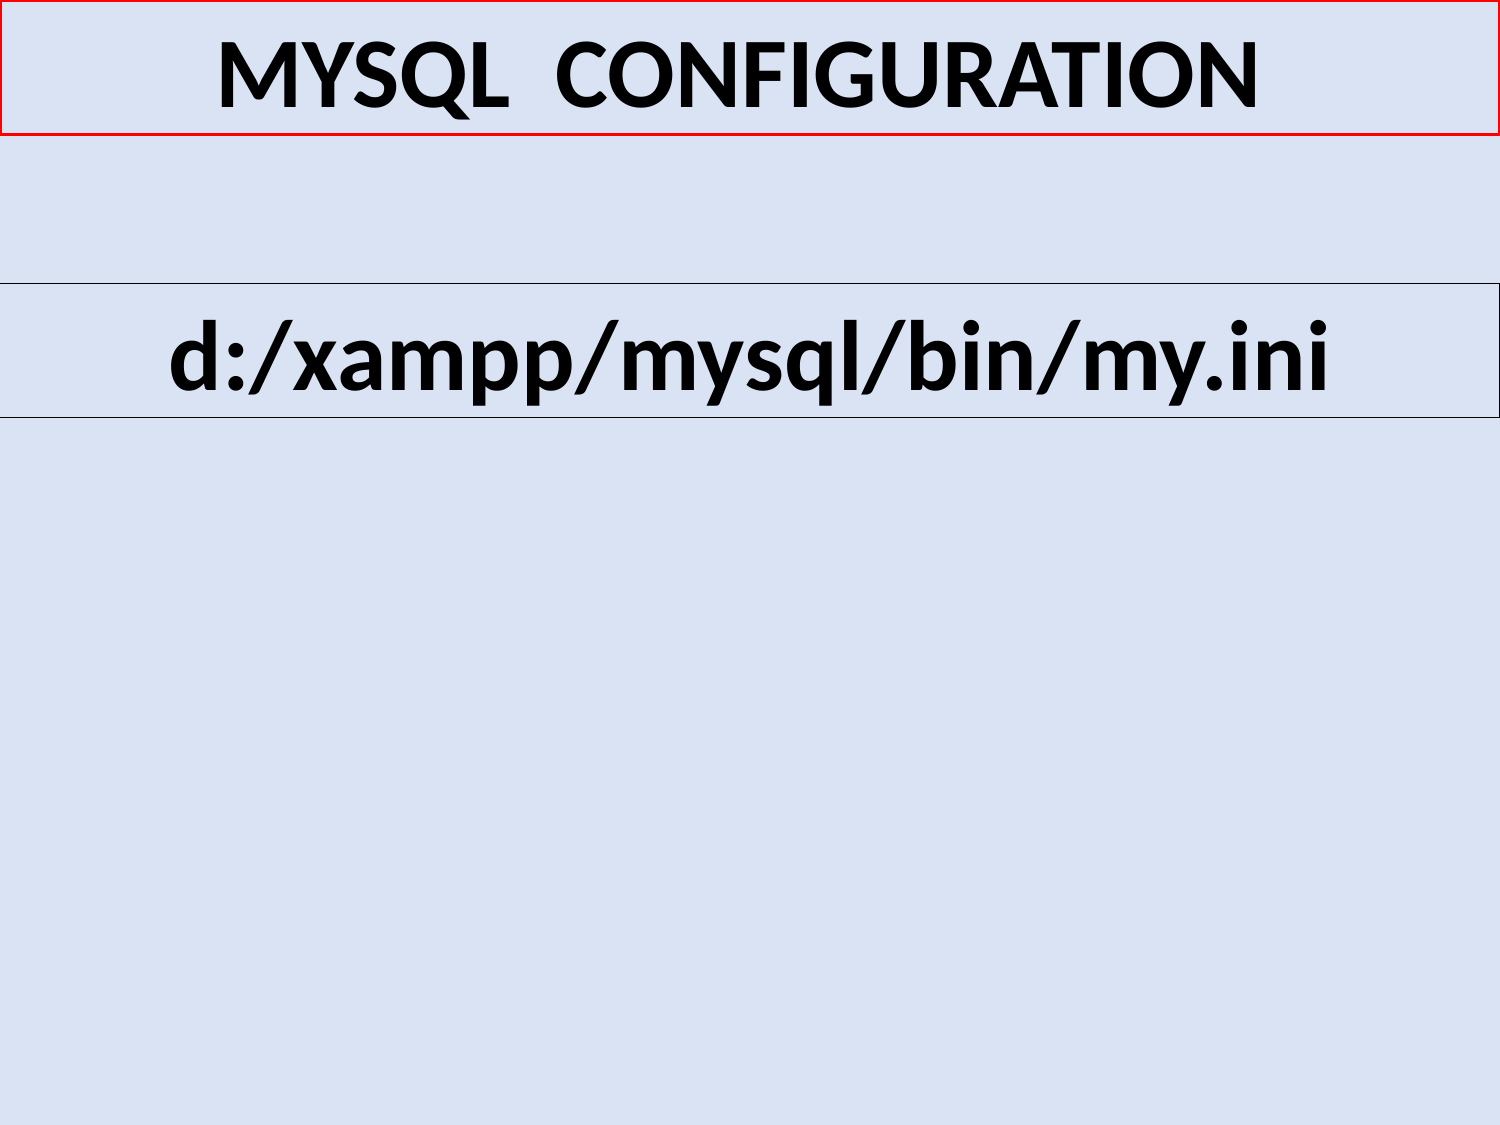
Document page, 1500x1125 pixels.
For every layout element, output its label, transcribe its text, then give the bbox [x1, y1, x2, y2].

text_box d:/xampp/mysql/bin/my.ini [0, 283, 1500, 418]
text_box MYSQL CONFIGURATION [0, 0, 1500, 135]
